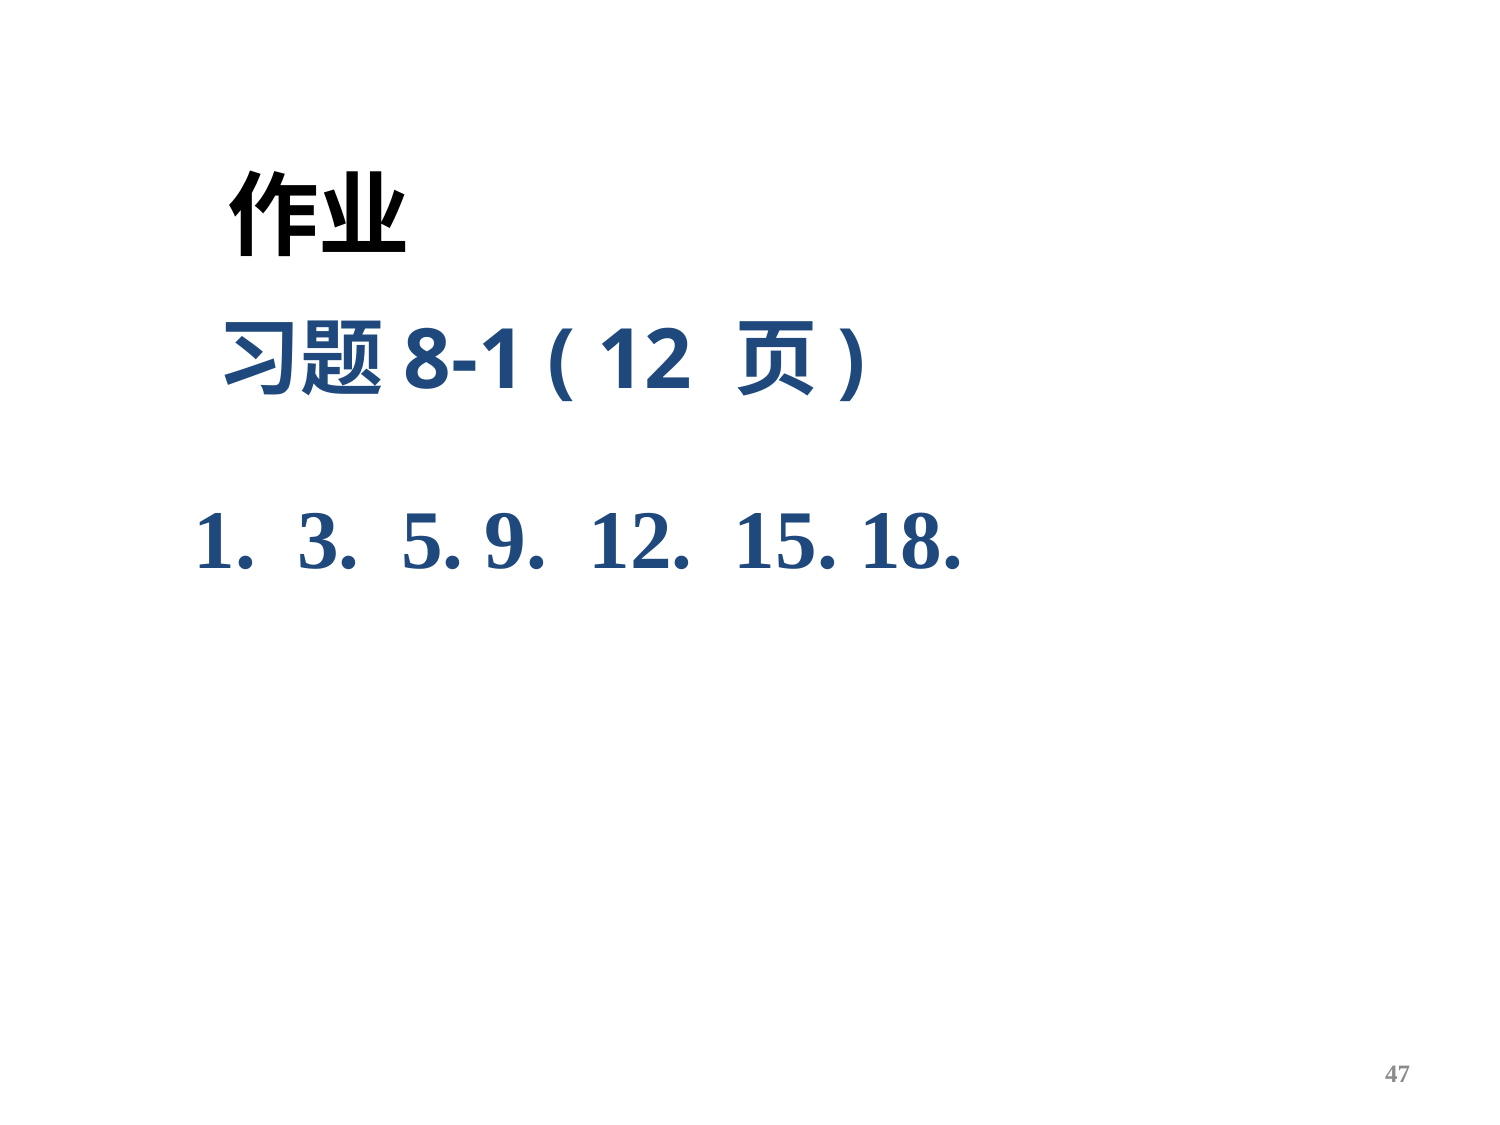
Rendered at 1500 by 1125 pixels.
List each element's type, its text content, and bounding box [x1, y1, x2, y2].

text_box 作业 [212, 149, 475, 275]
slide_number 47 [1074, 1042, 1425, 1103]
text_box 习题8-1 ( 12 页) [202, 297, 881, 413]
text_box 1. 3. 5. 9. 12. 15. 18. [147, 468, 1500, 593]
